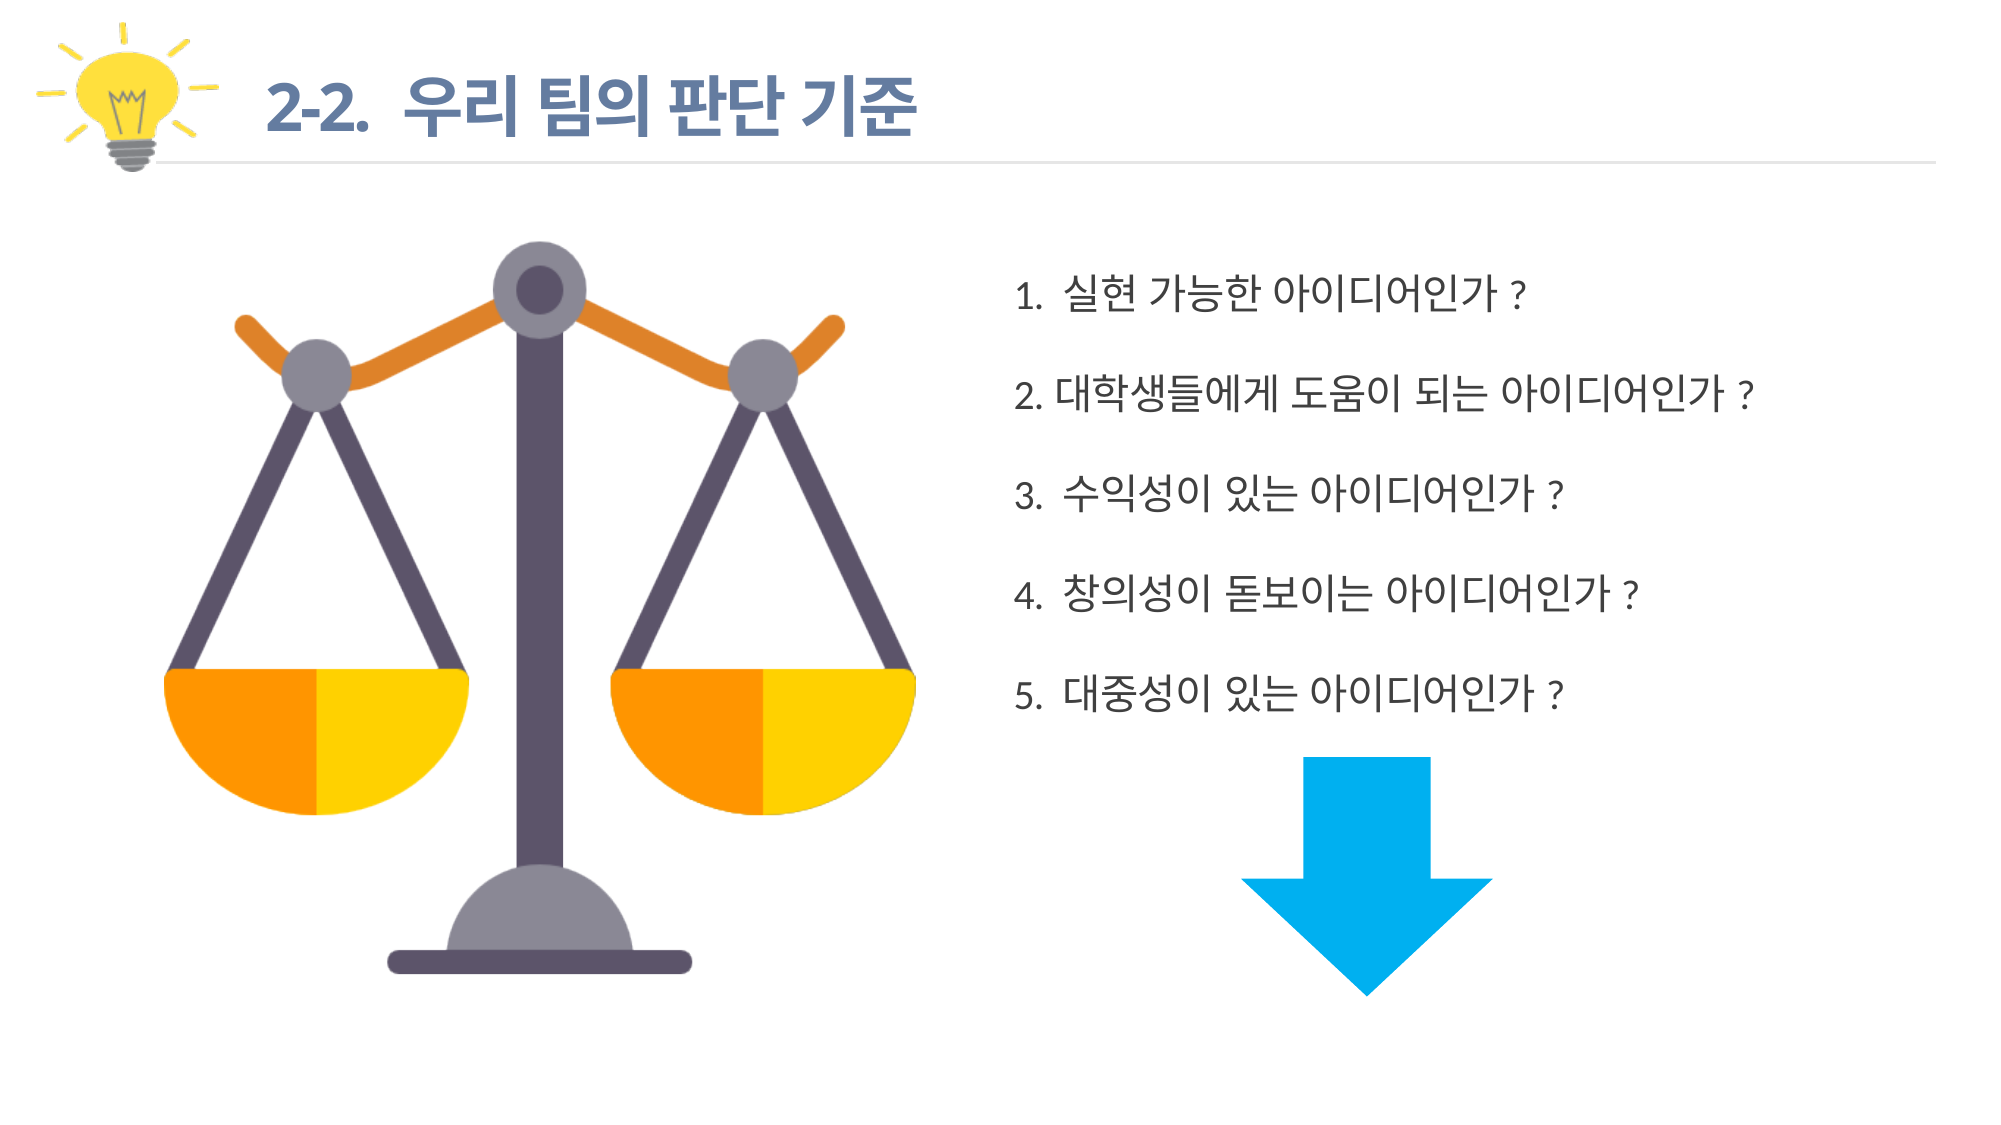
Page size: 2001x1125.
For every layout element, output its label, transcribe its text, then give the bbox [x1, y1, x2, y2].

text_box 1. 실현 가능한 아이디어인가? 2.대학생들에게 도움이 되는 아이디어인가? 3. 수익성이 있는 아이디어인가? 4. 창의성이 돋보이는 아이디어인가? 5. 대중성이 있는 아이디어인가? [998, 260, 1923, 726]
picture [36, 22, 219, 172]
text_box [1232, 753, 1502, 1002]
list 2-2. 우리 팀의 판단 기준 [250, 66, 1909, 153]
picture [164, 217, 916, 999]
